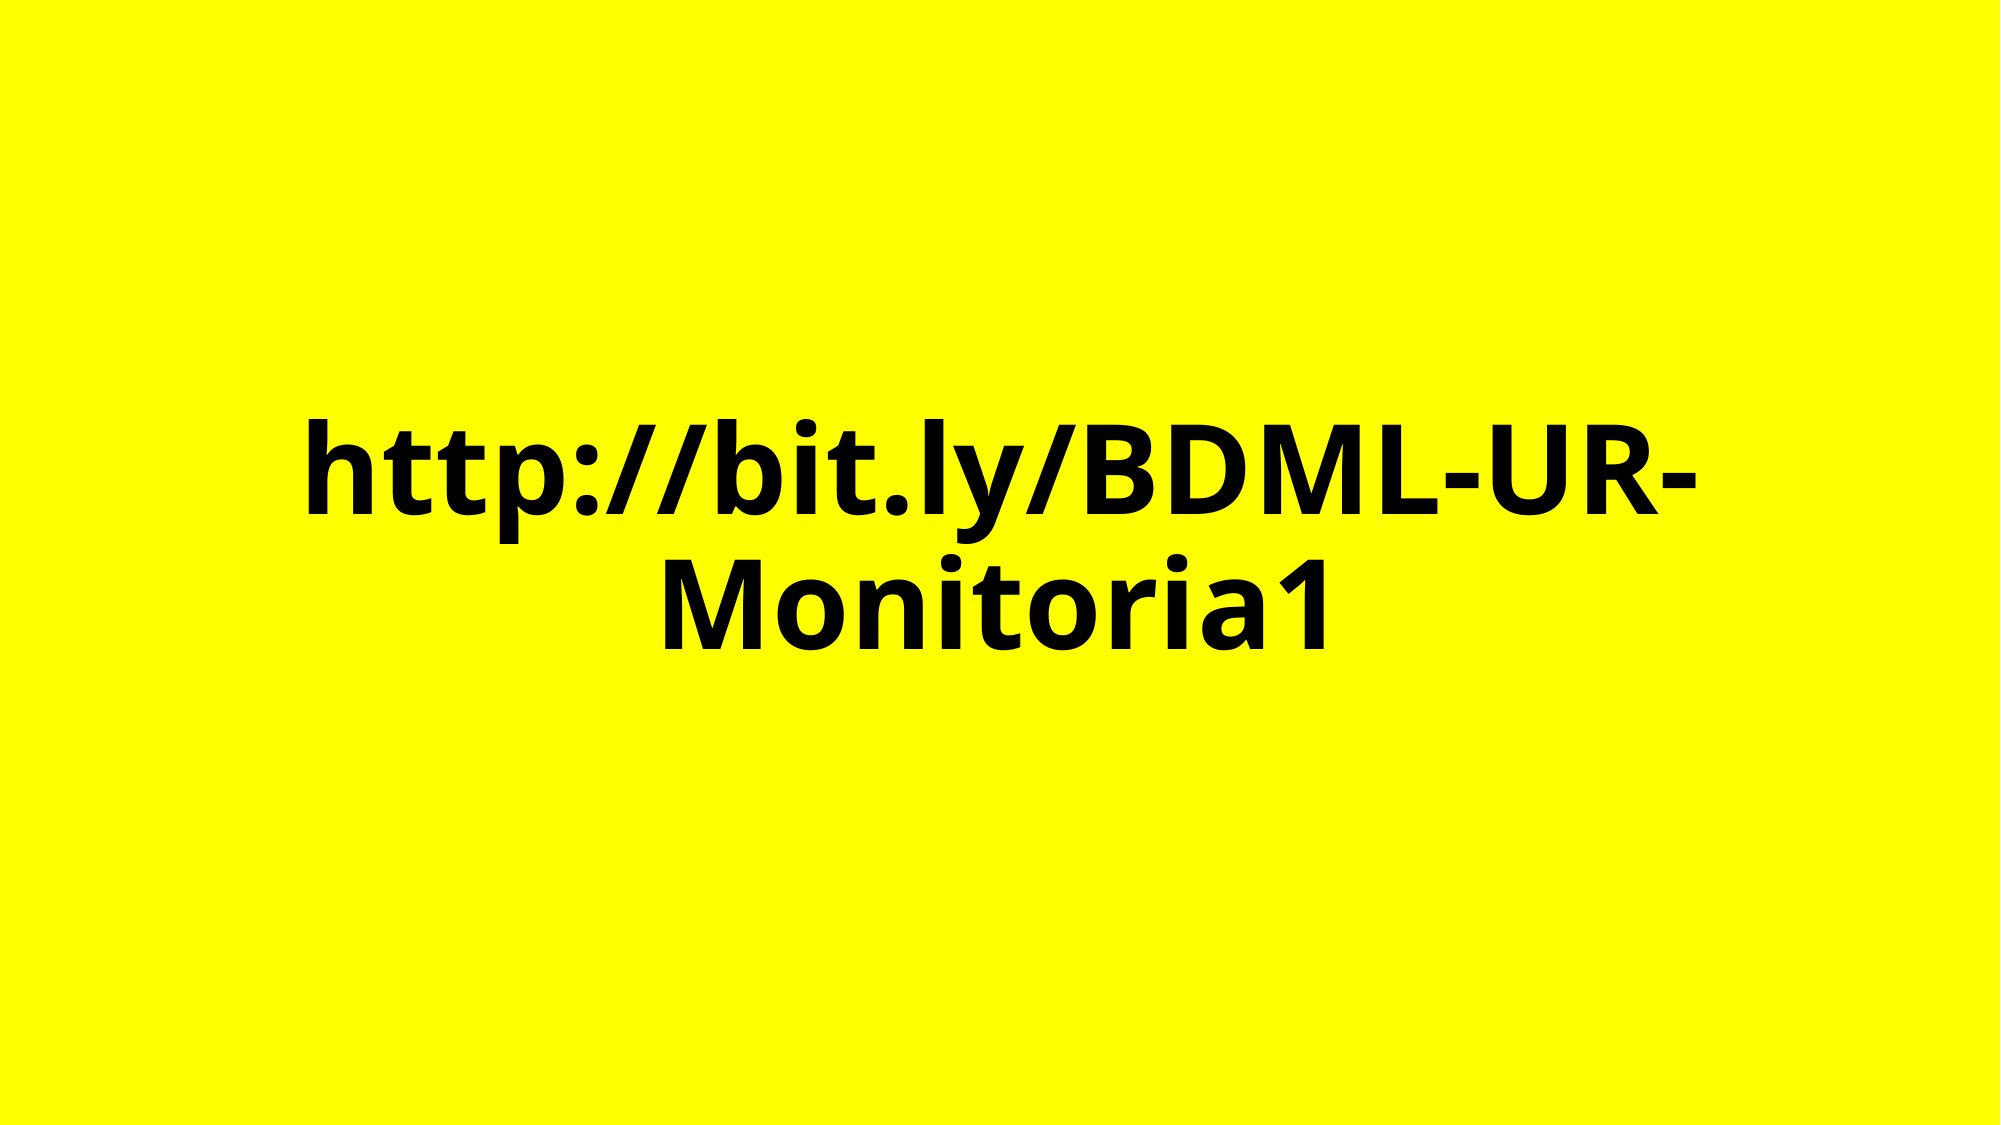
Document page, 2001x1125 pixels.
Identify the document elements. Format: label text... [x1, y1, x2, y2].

title http://bit.ly/BDML-UR-Monitoria1 [85, 292, 1915, 684]
